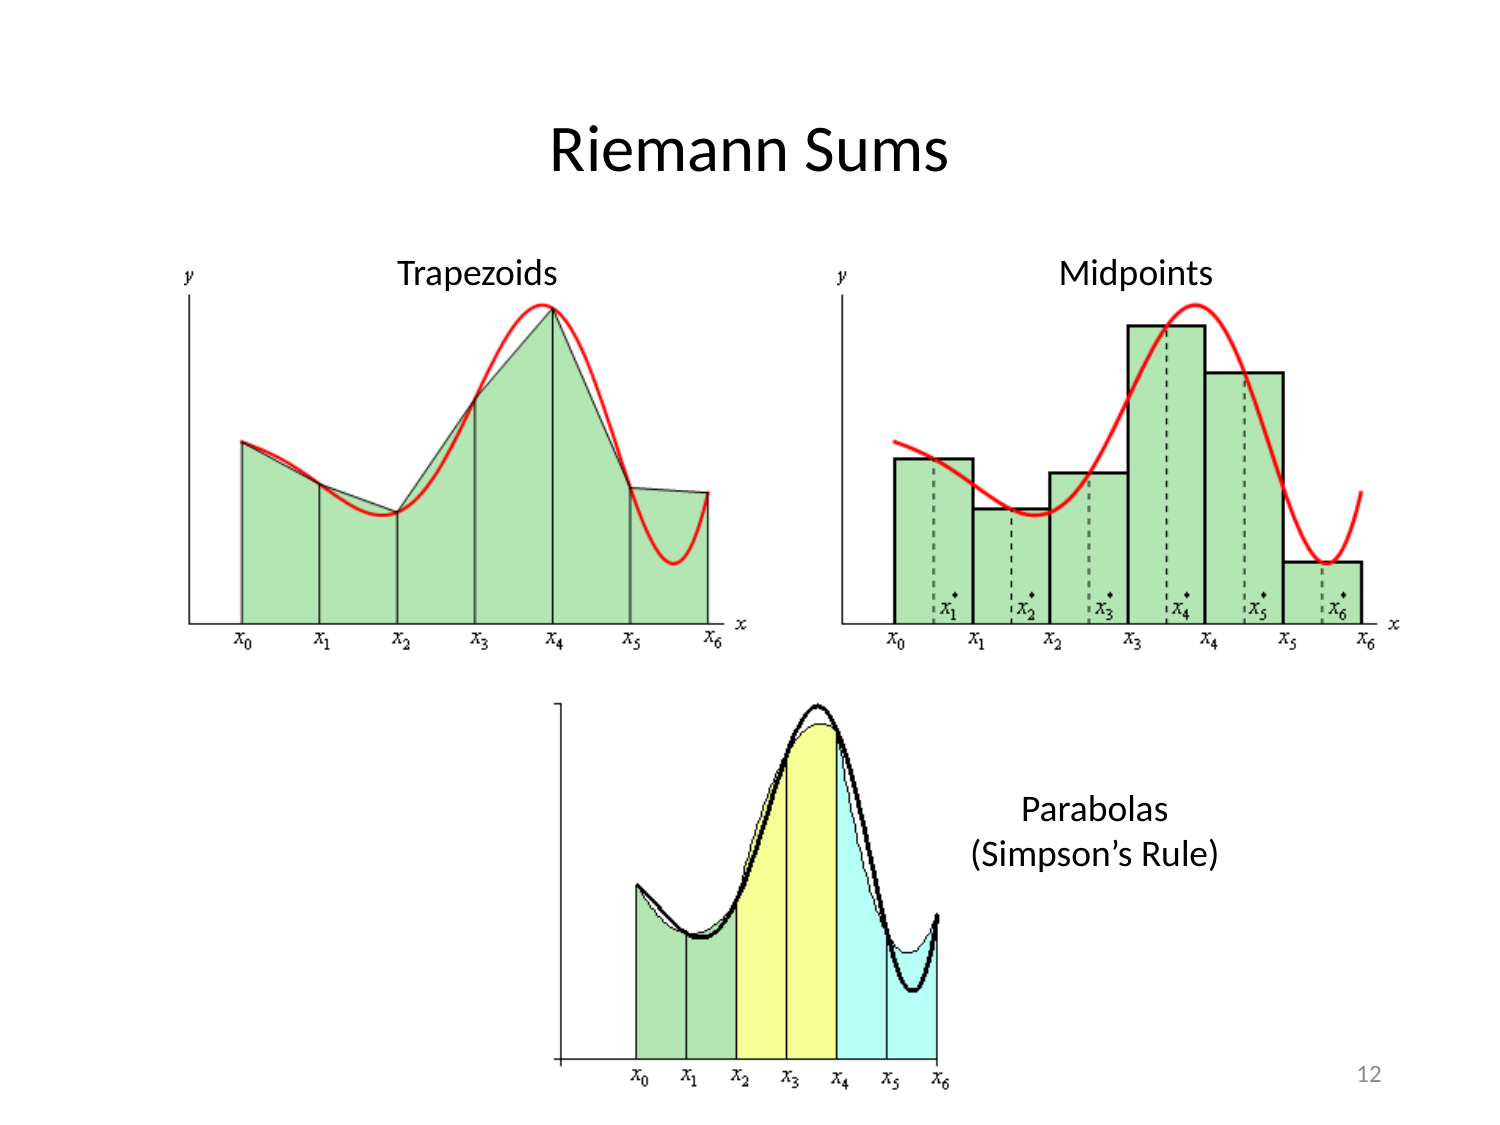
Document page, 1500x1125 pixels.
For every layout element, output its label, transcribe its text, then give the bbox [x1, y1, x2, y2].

picture [184, 262, 1401, 1104]
text_box Trapezoids [193, 240, 762, 301]
text_box Parabolas (Simpson’s Rule) [985, 776, 1379, 882]
text_box Midpoints [851, 240, 1420, 301]
title Riemann Sums [103, 59, 1397, 241]
slide_number 12 [1059, 1042, 1397, 1103]
